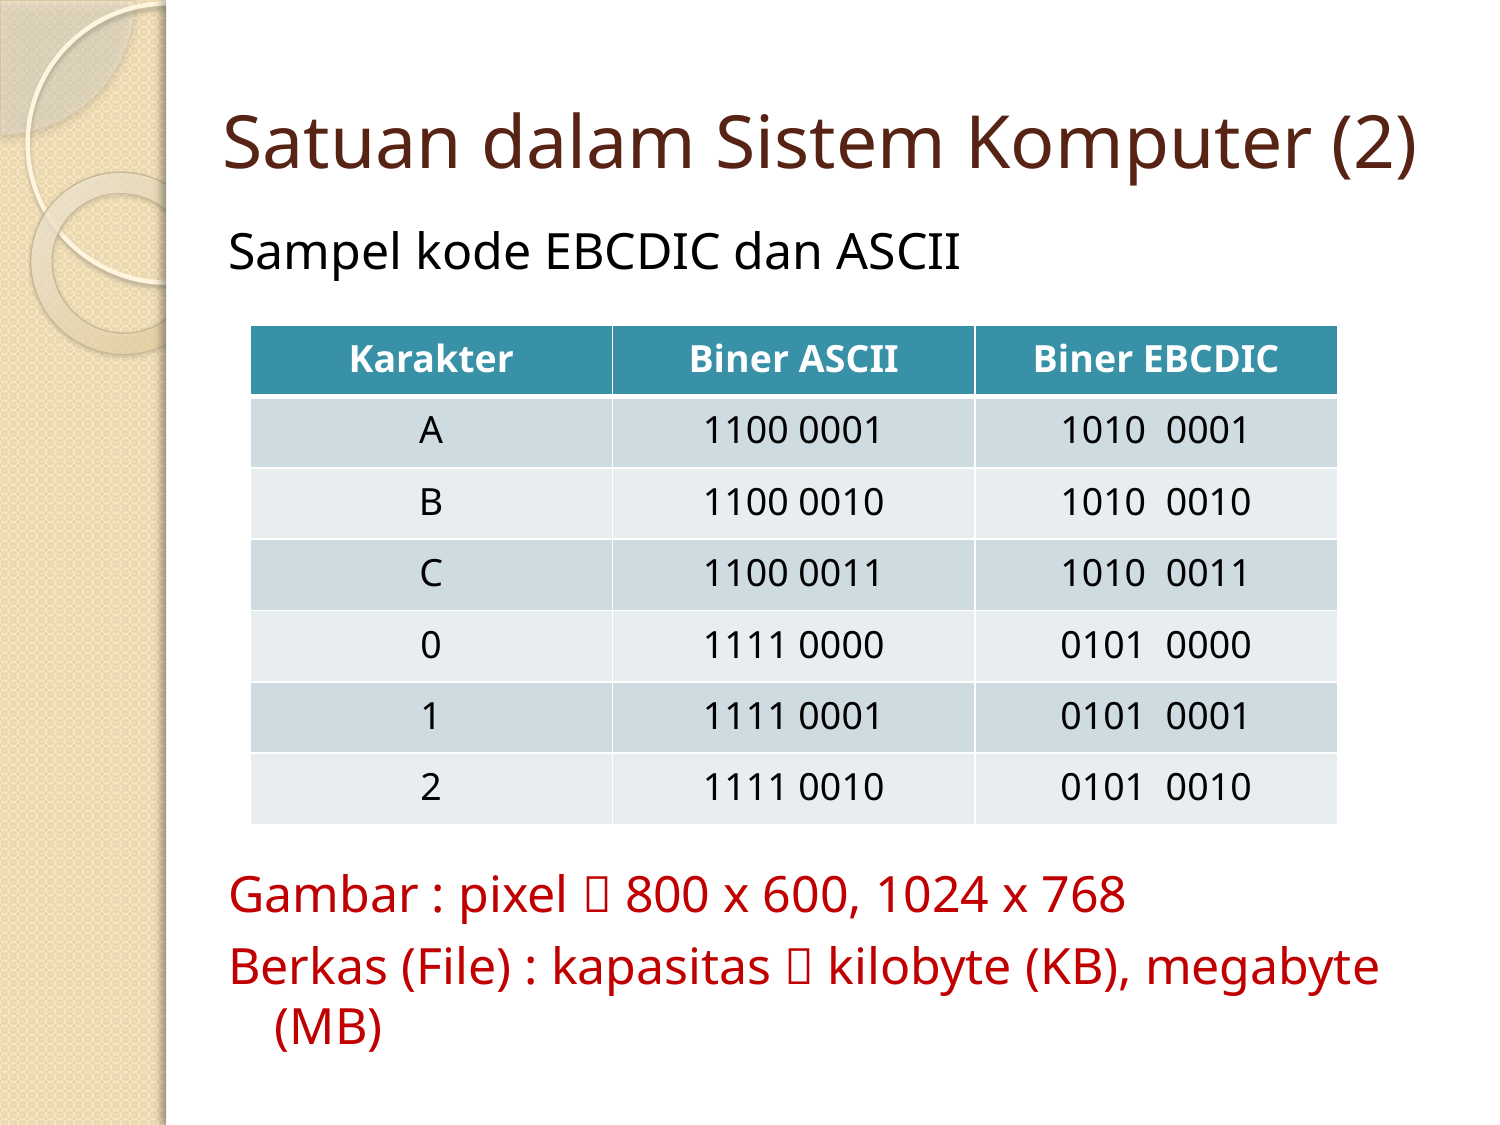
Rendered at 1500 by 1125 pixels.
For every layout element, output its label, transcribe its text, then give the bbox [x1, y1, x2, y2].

table_cell 0 [251, 611, 612, 681]
table_cell 1111 0001 [613, 683, 974, 752]
table_cell 0011 [976, 540, 1337, 610]
table_header Karakter [251, 326, 612, 394]
list Sampel kode EBCDIC dan ASCII Gambar : pixel  800 x 600, 1024 x 768 Berkas (File) : kapasitas  kilobyte (KB), megabyte (MB) [200, 212, 1438, 1063]
table_cell 1111 0000 [613, 611, 974, 681]
table_cell 1111 0010 [613, 754, 974, 824]
table_header Biner ASCII [613, 326, 974, 394]
title Satuan dalam Sistem Komputer (2) [207, 45, 1438, 212]
table_cell 0101 0000 [976, 611, 1337, 681]
table_cell 2 [251, 754, 612, 824]
table_cell 1100 0001 [613, 399, 974, 467]
table_cell 0101 0001 [976, 683, 1337, 752]
table_cell 1 [251, 683, 612, 752]
table_cell A [251, 399, 612, 467]
table_cell B [251, 469, 612, 538]
table_header Biner EBCDIC [976, 326, 1337, 394]
table_cell 1100 0010 [613, 469, 974, 538]
table_cell 0001 [976, 399, 1337, 467]
table_cell C [251, 540, 612, 610]
table_cell 0101 0010 [976, 754, 1337, 824]
table_cell 1100 0011 [613, 540, 974, 610]
table_cell 0010 [976, 469, 1337, 538]
